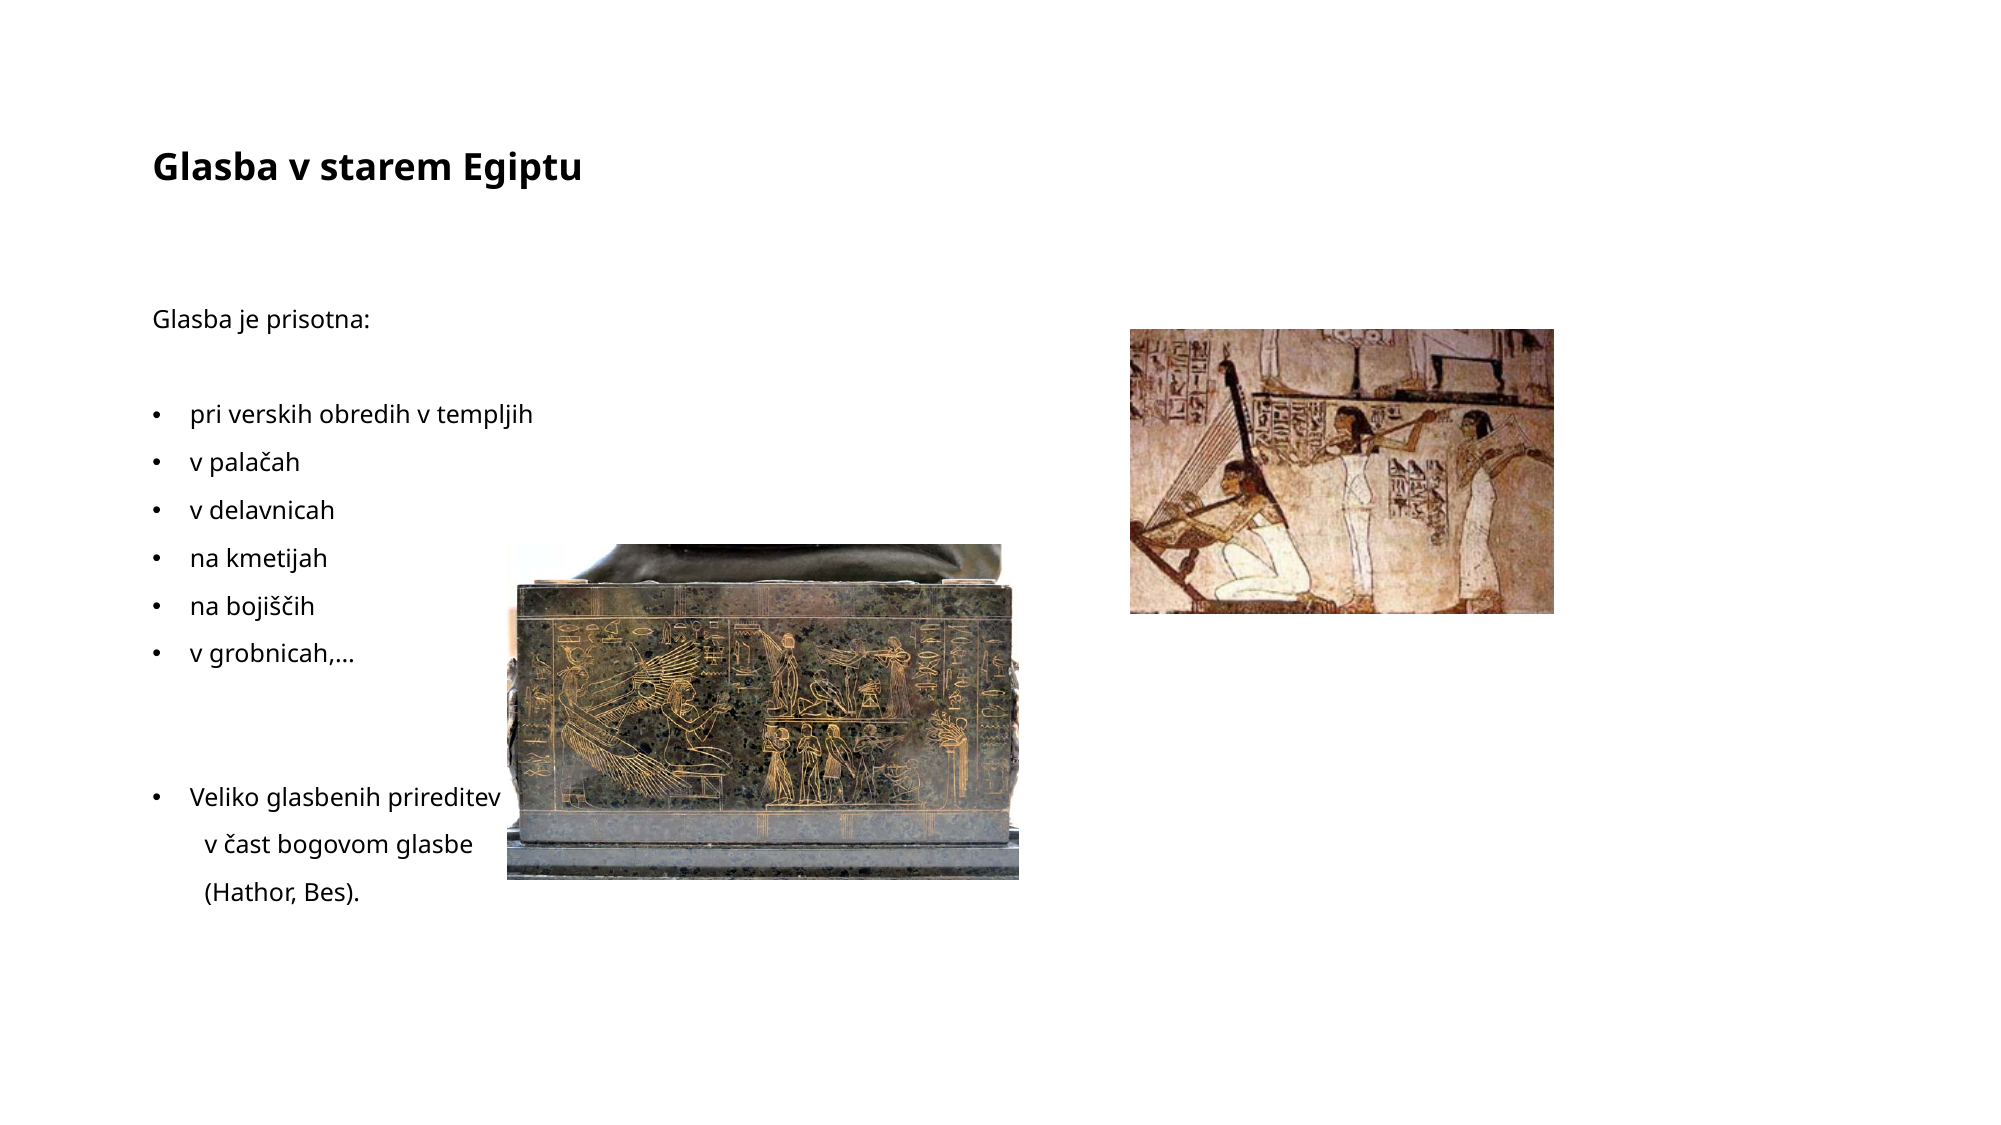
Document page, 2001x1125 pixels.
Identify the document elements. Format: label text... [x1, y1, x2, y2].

list Glasba je prisotna: pri verskih obredih v templjih v palačah v delavnicah na kmetijah na bojiščih v grobnicah,… Veliko glasbenih prireditev v čast bogovom glasbe (Hathor, Bes). [137, 299, 1863, 1014]
picture [507, 544, 1019, 881]
title Glasba v starem Egiptu [137, 59, 1863, 278]
picture [1129, 329, 1554, 614]
